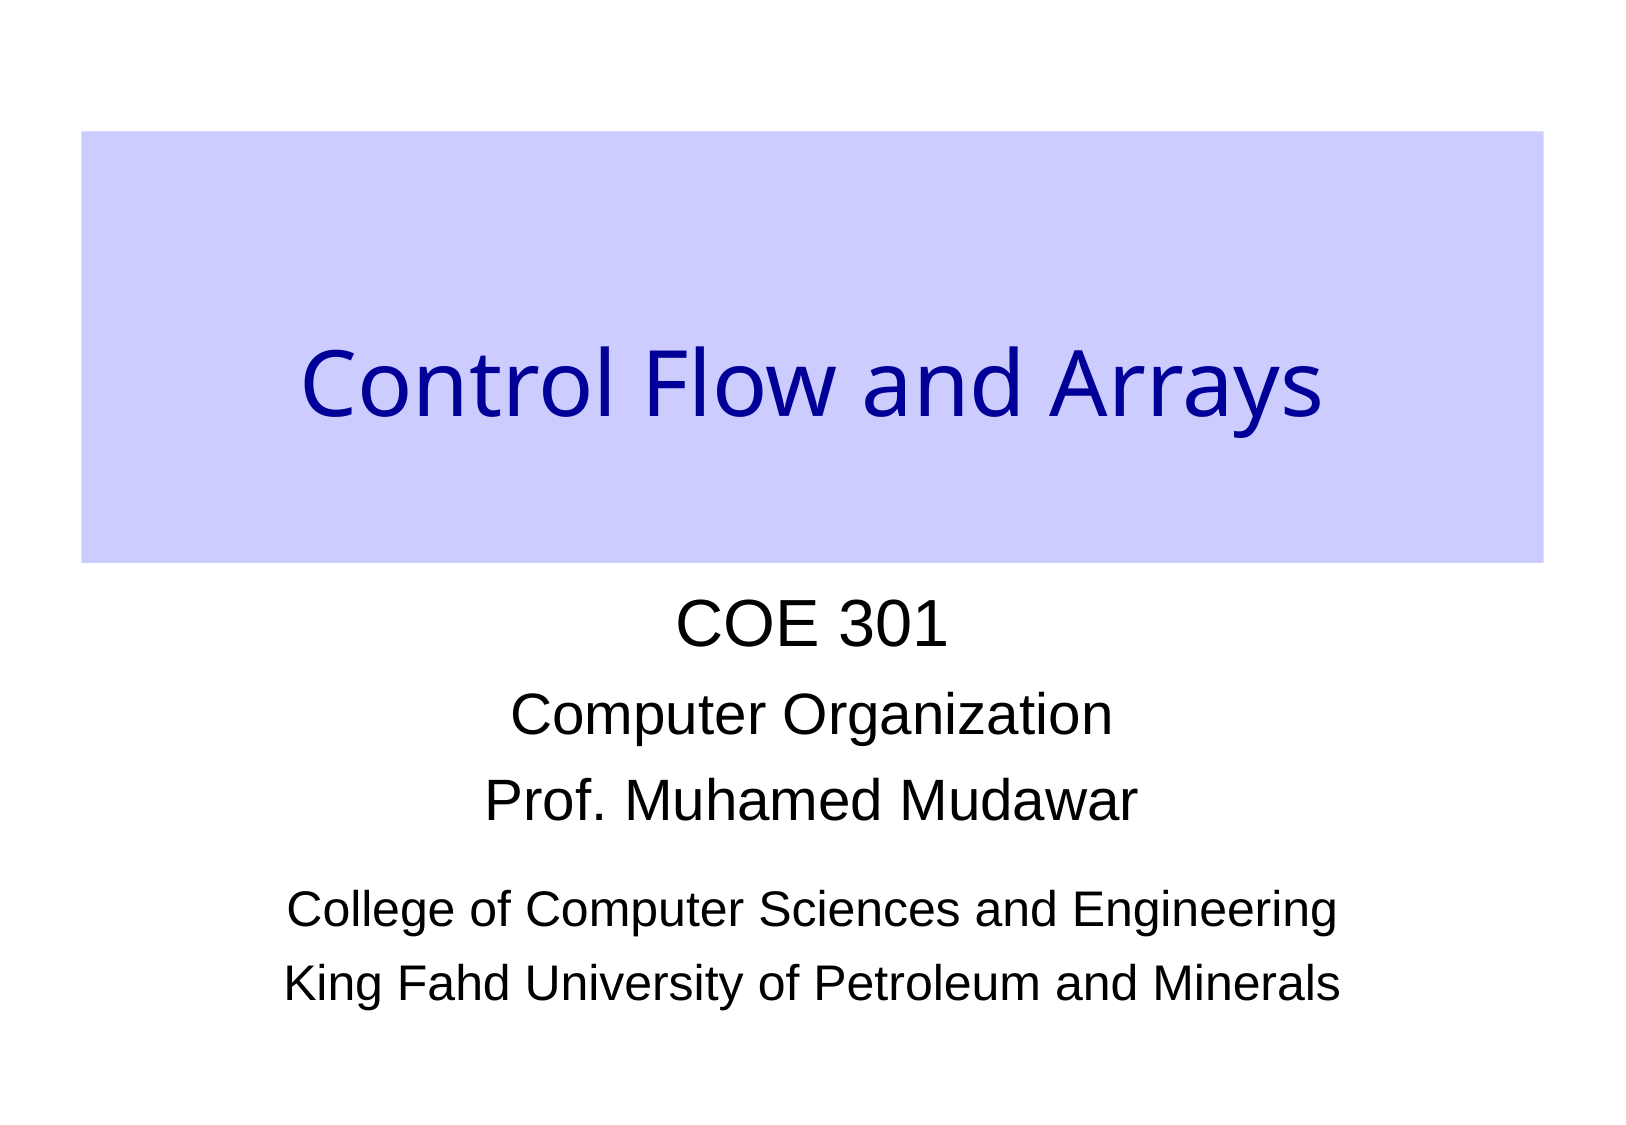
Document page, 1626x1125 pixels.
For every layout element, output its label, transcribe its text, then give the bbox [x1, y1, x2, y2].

title Control Flow and Arrays [81, 131, 1544, 563]
subtitle COE 301 Computer Organization Prof. Muhamed Mudawar College of Computer Sciences and Engineering King Fahd University of Petroleum and Minerals [81, 581, 1544, 1054]
